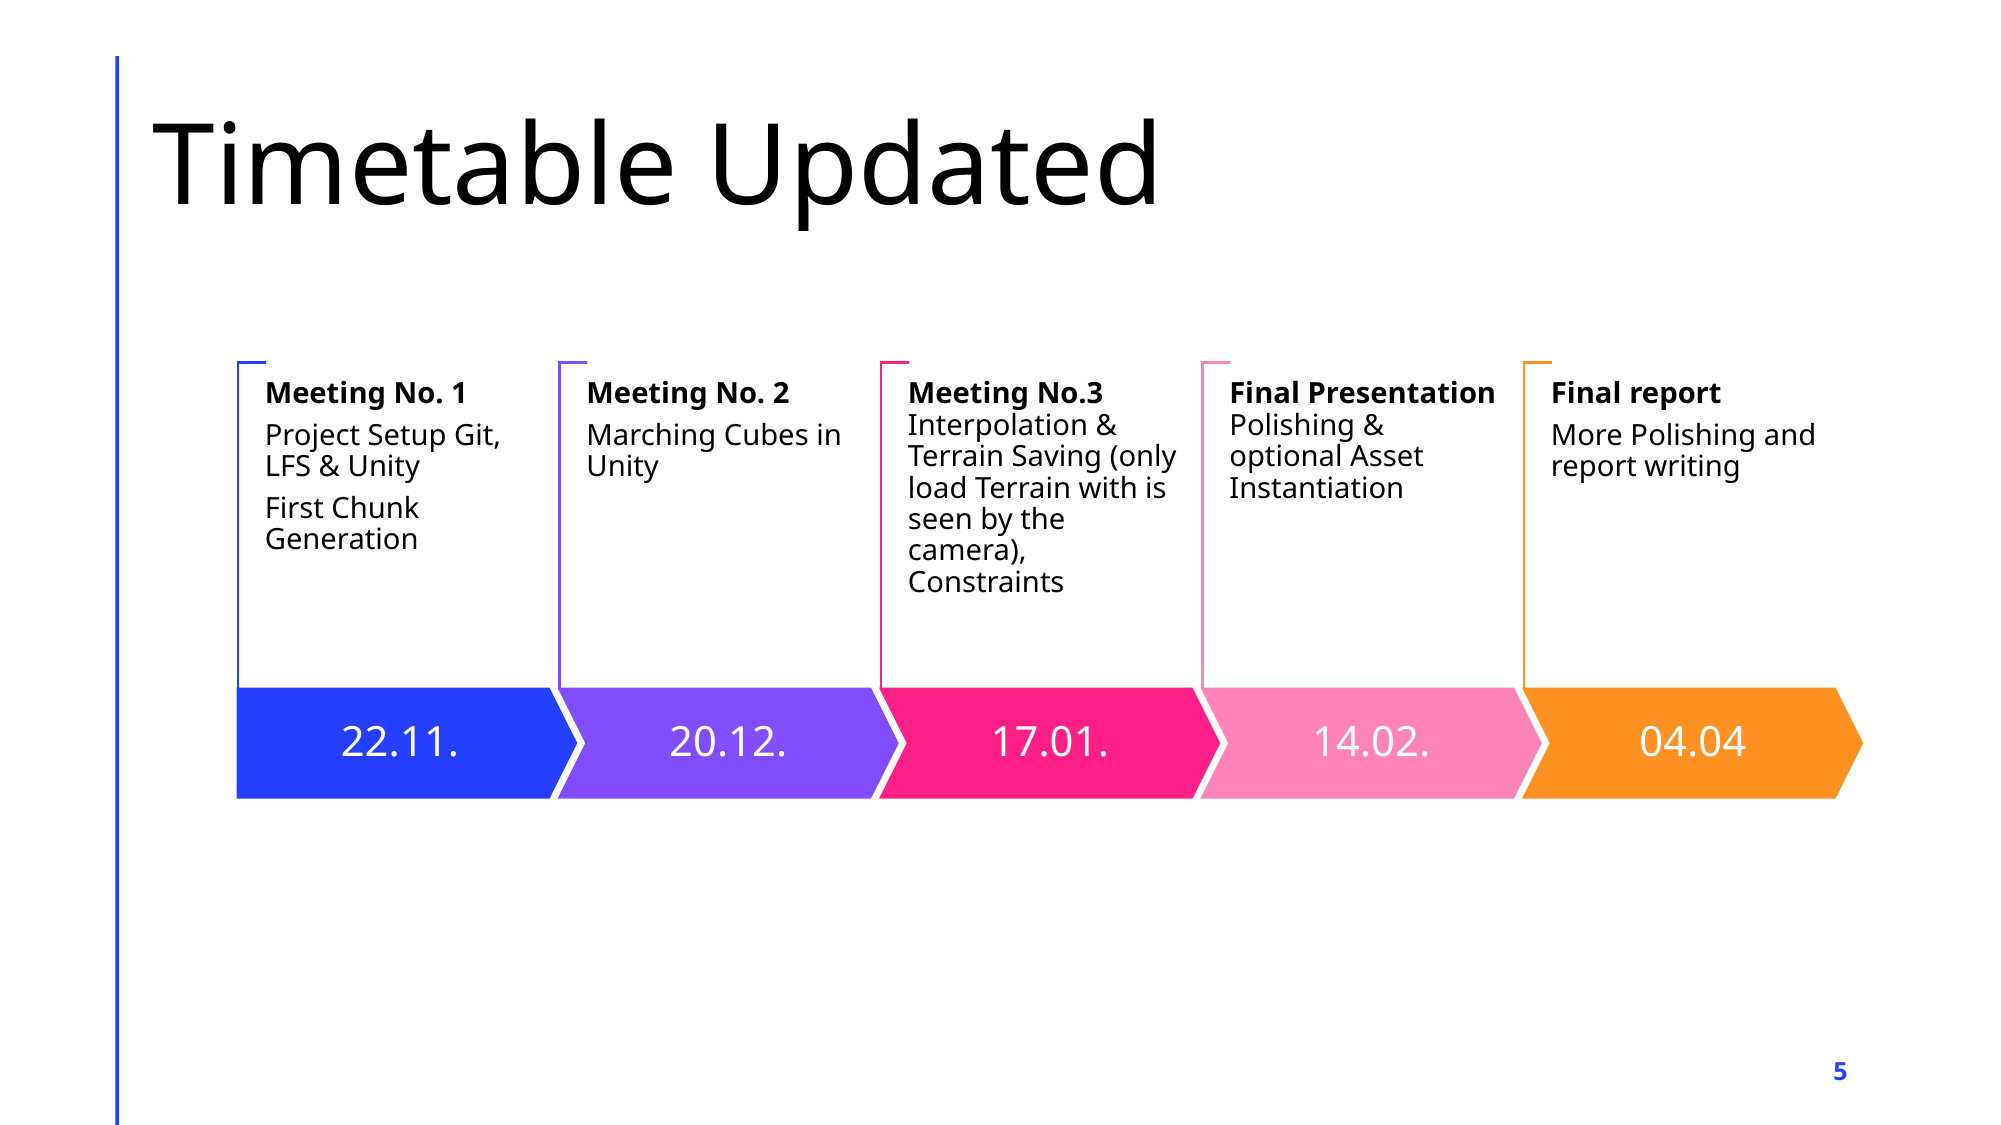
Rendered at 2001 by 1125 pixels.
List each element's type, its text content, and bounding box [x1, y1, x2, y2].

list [237, 217, 1863, 943]
slide_number 5 [1412, 1042, 1863, 1103]
title Timetable Updated [137, 59, 1863, 278]
